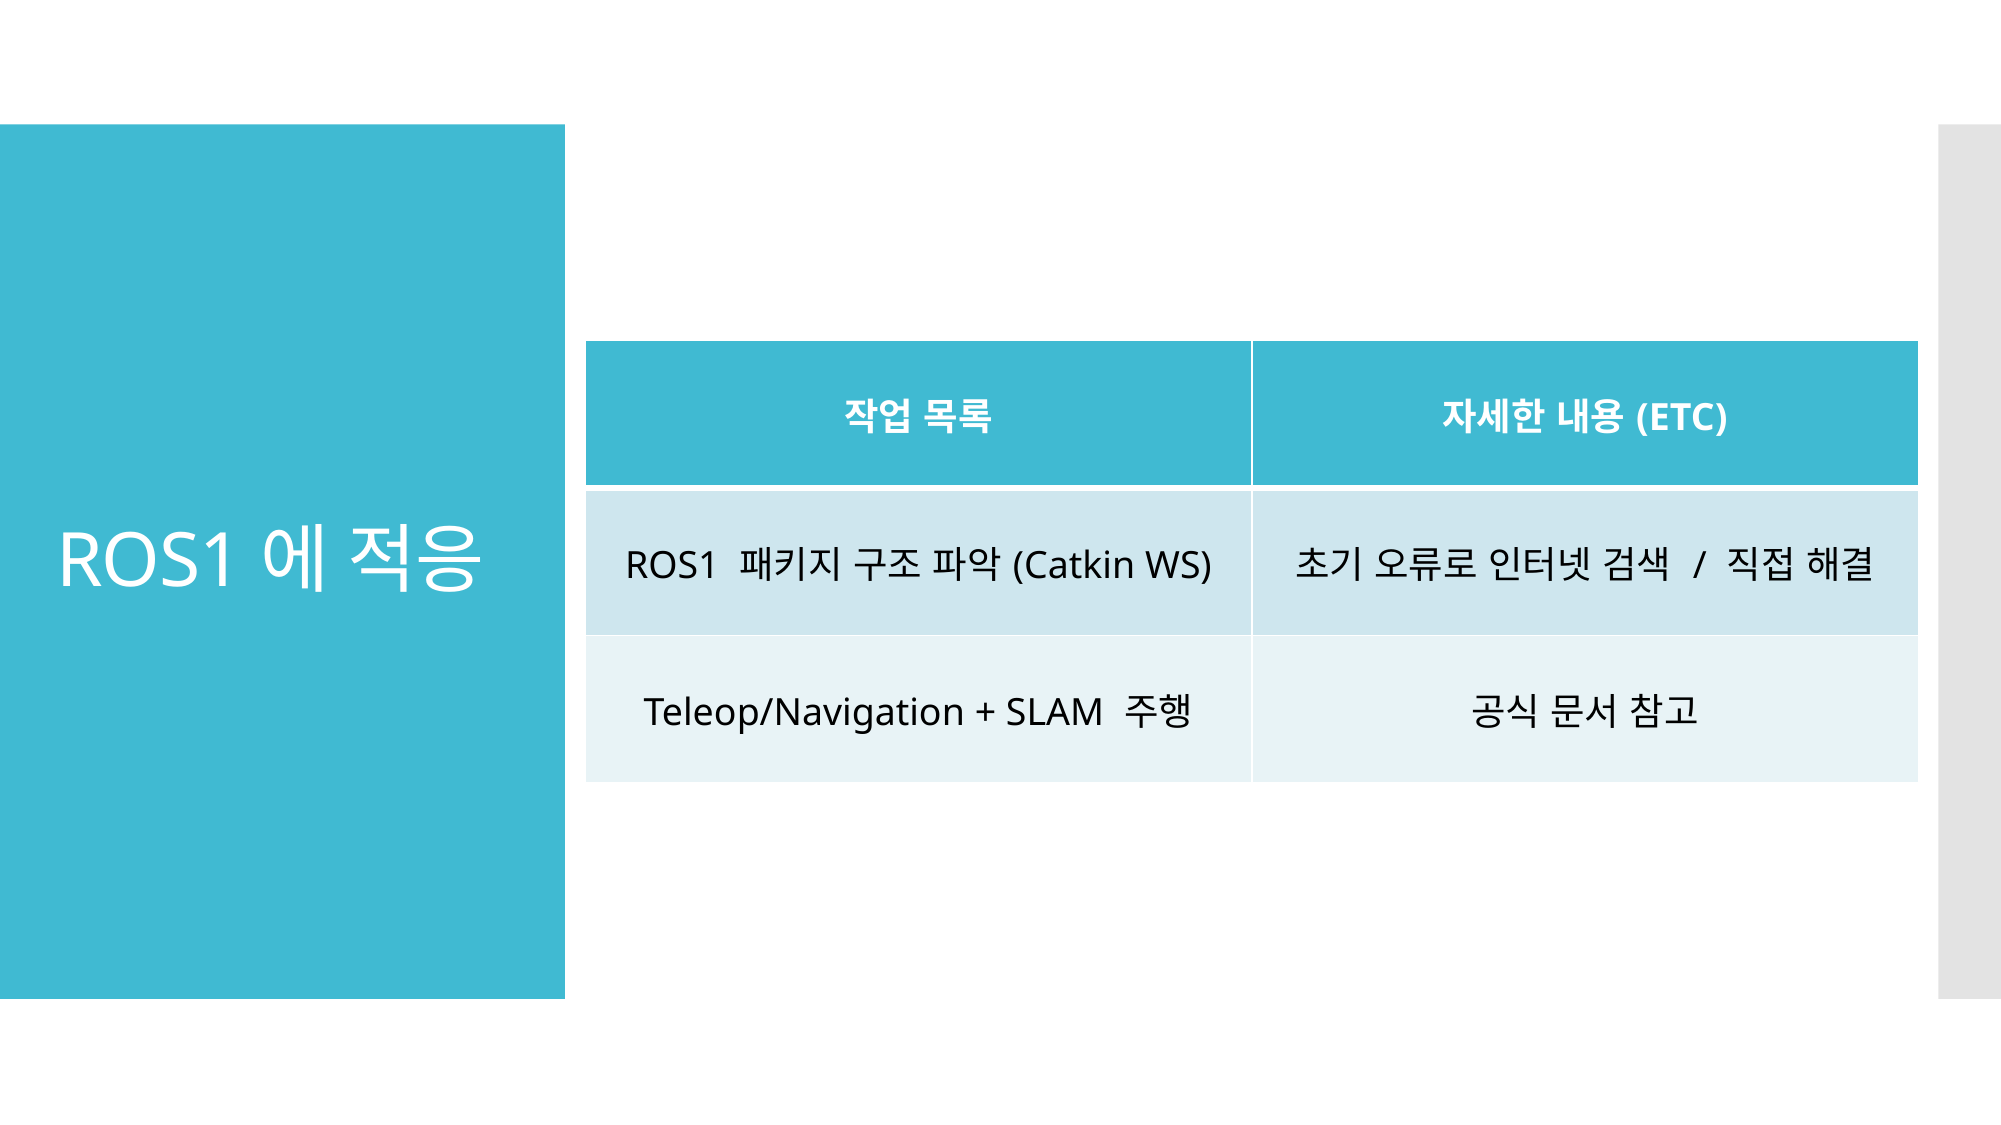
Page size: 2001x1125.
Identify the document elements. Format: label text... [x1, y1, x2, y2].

table_cell 공식 문서 참고 [1253, 636, 1918, 782]
title ROS1에 적응 [41, 184, 525, 940]
table_cell ROS1 패키지 구조 파악(Catkin WS) [586, 491, 1251, 635]
table_cell 초기 오류로 인터넷 검색 / 직접 해결 [1253, 491, 1918, 635]
table_header 자세한 내용(ETC) [1253, 341, 1918, 485]
table_cell Teleop/Navigation + SLAM 주행 [586, 636, 1251, 782]
table_header 작업 목록 [586, 341, 1251, 485]
